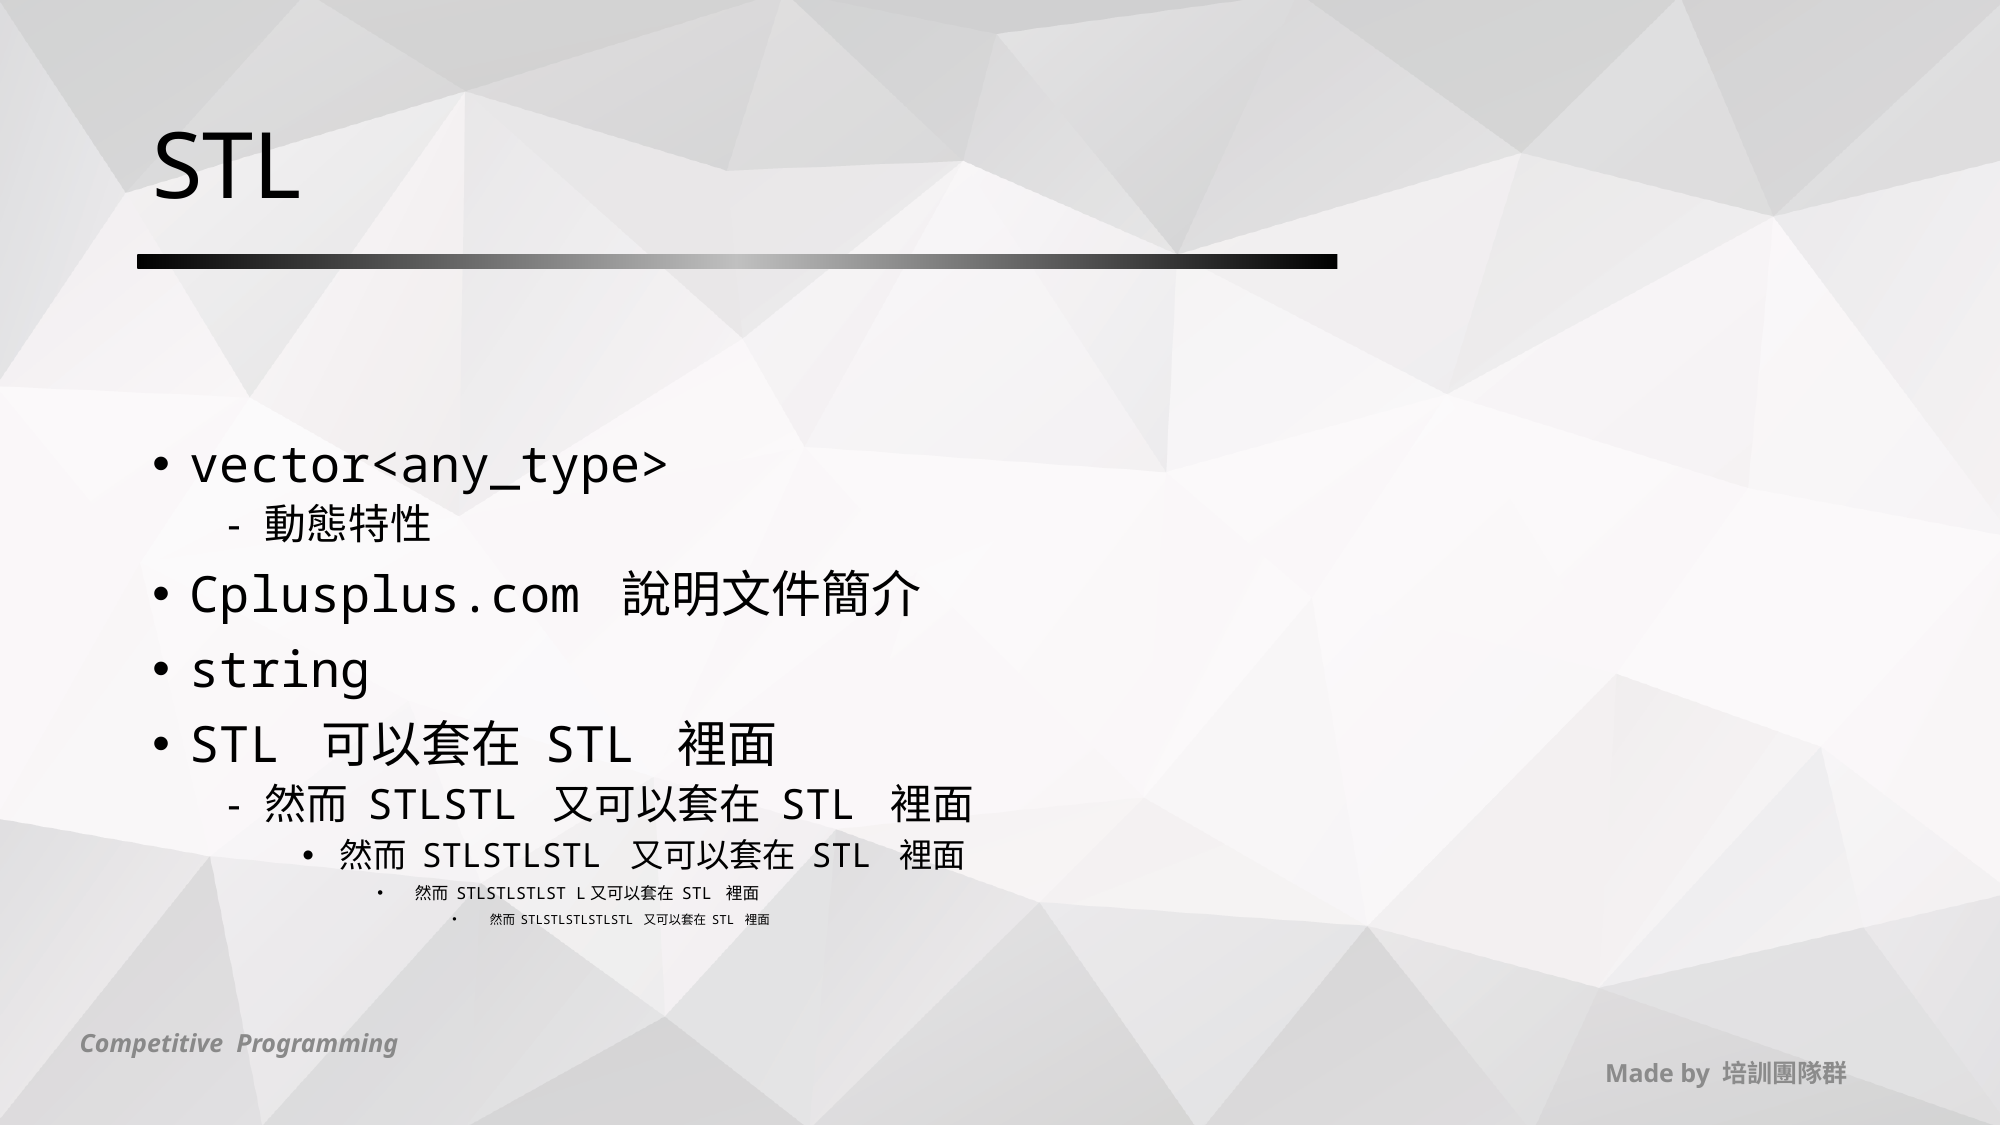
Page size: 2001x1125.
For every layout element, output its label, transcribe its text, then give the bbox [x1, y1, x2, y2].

list vector<any_type> 動態特性 Cplusplus.com 說明文件簡介 string STL 可以套在 STL 裡面 然而 STLSTL 又可以套在 STL 裡面 然而 STLSTLSTL 又可以套在 STL 裡面 然而 STLSTLSTLST L又可以套在 STL 裡面 然而 STLSTLSTLSTLSTL 又可以套在 STL 裡面 [137, 431, 1863, 1014]
picture [0, 0, 2000, 1125]
title STL [137, 59, 1863, 278]
